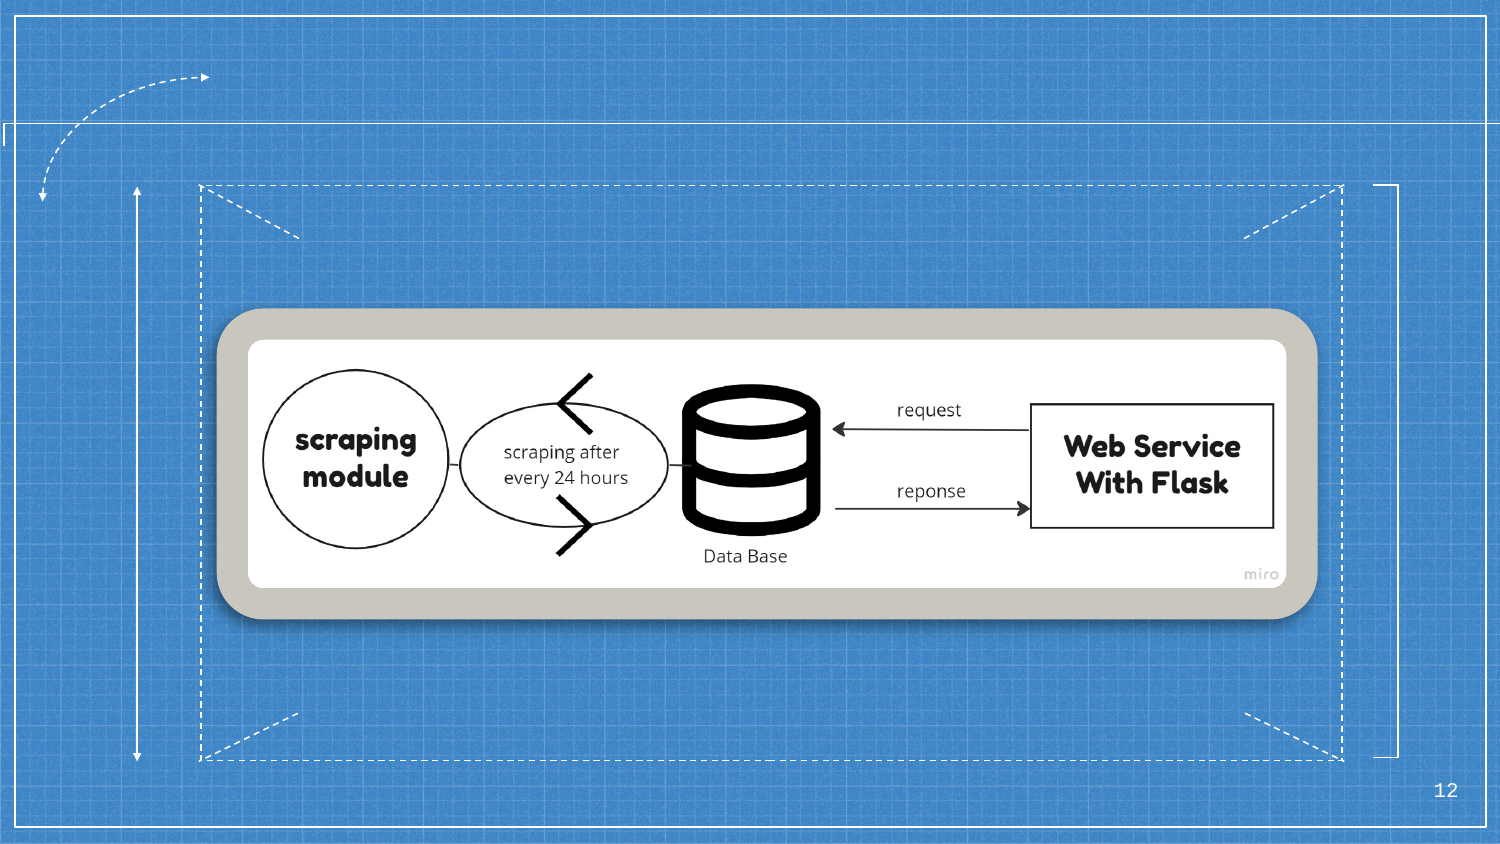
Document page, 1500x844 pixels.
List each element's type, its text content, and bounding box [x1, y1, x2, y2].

picture [232, 323, 1303, 605]
picture [16, 124, 1485, 826]
slide_number 12 [1398, 761, 1474, 810]
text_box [85, 34, 1399, 762]
picture [0, 0, 1500, 844]
picture [16, 17, 1485, 123]
